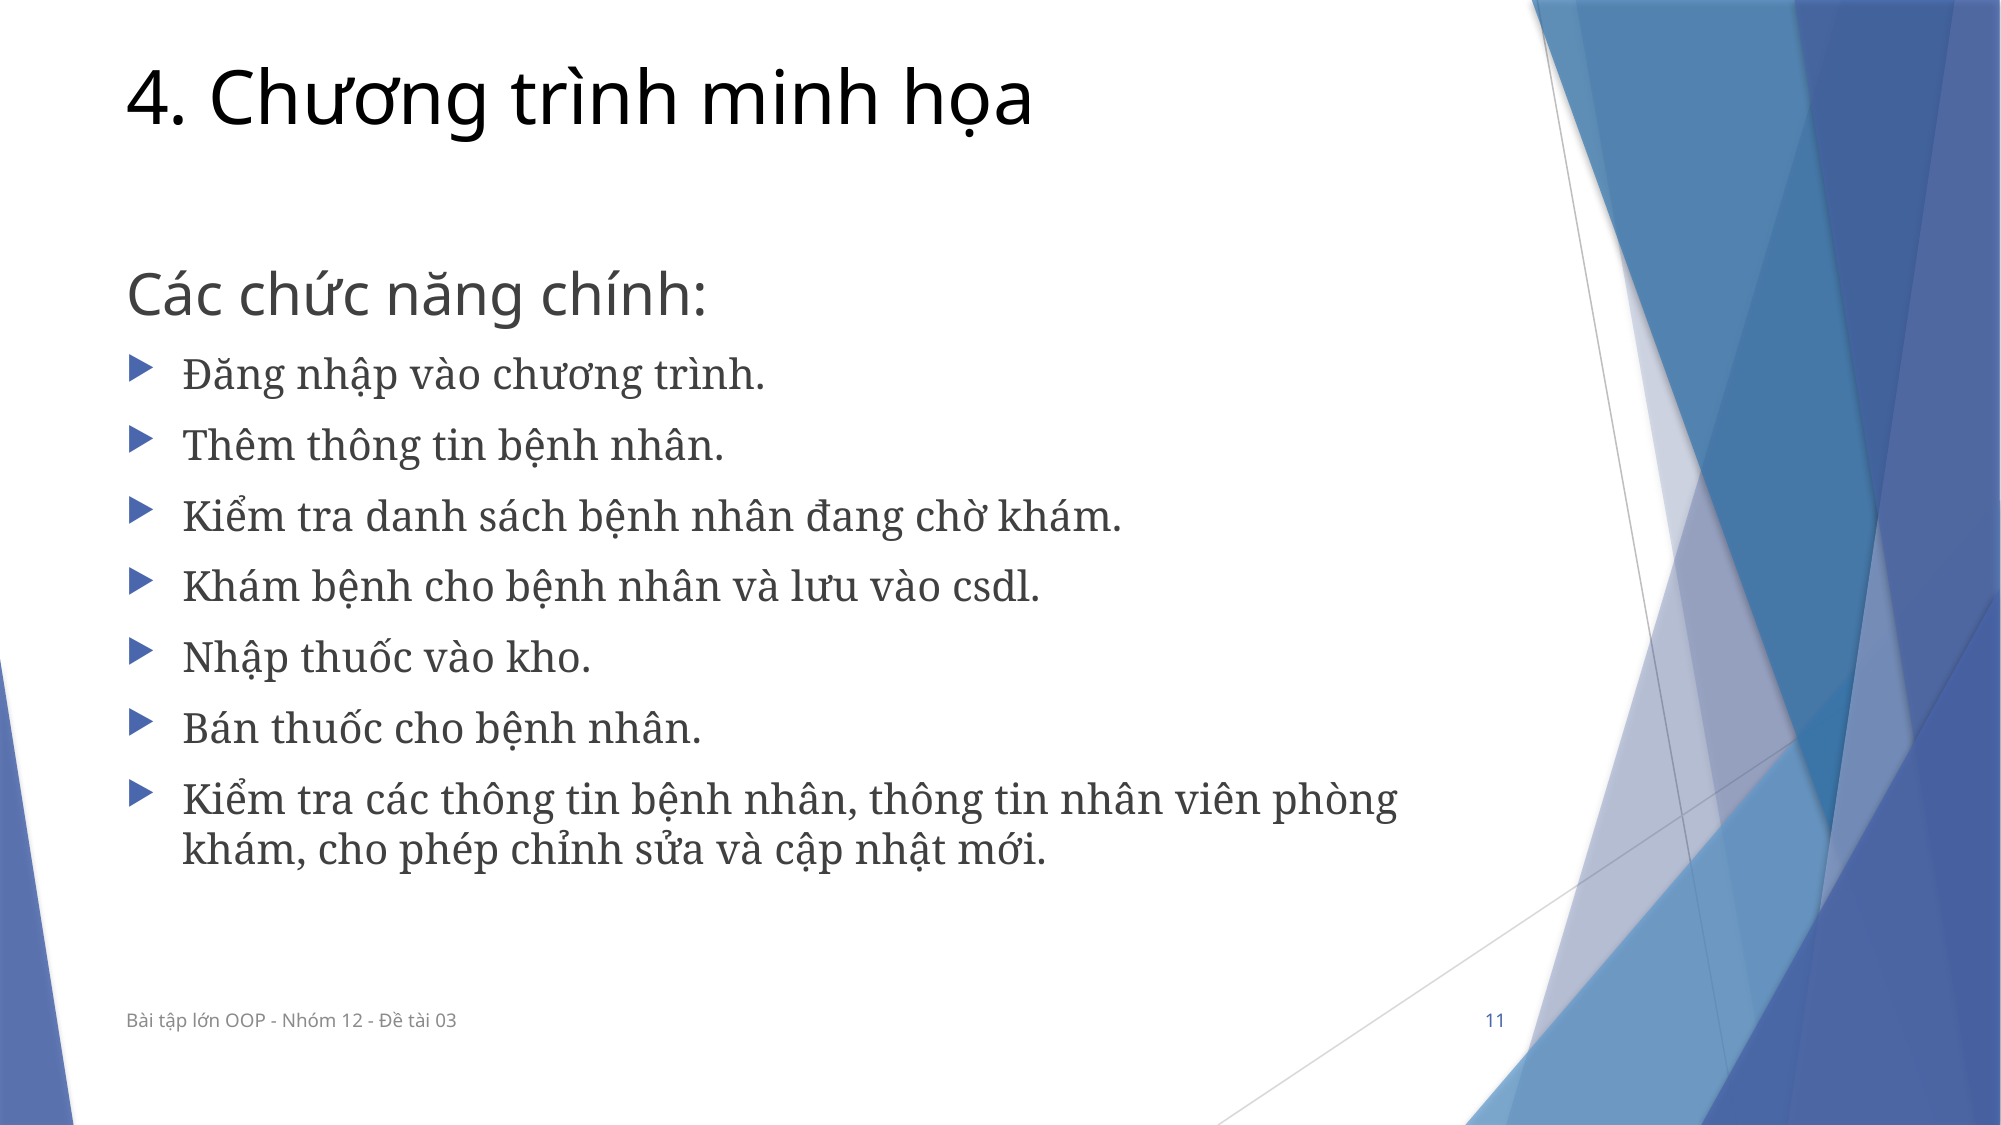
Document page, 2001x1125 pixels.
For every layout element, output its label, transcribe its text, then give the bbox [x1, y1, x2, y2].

slide_number 11 [1409, 991, 1522, 1051]
footer Bài tập lớn OOP - Nhóm 12 - Đề tài 03 [111, 991, 1145, 1051]
list Các chức năng chính: Đăng nhập vào chương trình. Thêm thông tin bệnh nhân. Kiểm tra danh sách bệnh nhân đang chờ khám. Khám bệnh cho bệnh nhân và lưu vào csdl. Nhập thuốc vào kho. Bán thuốc cho bệnh nhân. Kiểm tra các thông tin bệnh nhân, thông tin nhân viên phòng khám, cho phép chỉnh sửa và cập nhật mới. [111, 249, 1522, 991]
title 4. Chương trình minh họa [111, 42, 1522, 207]
